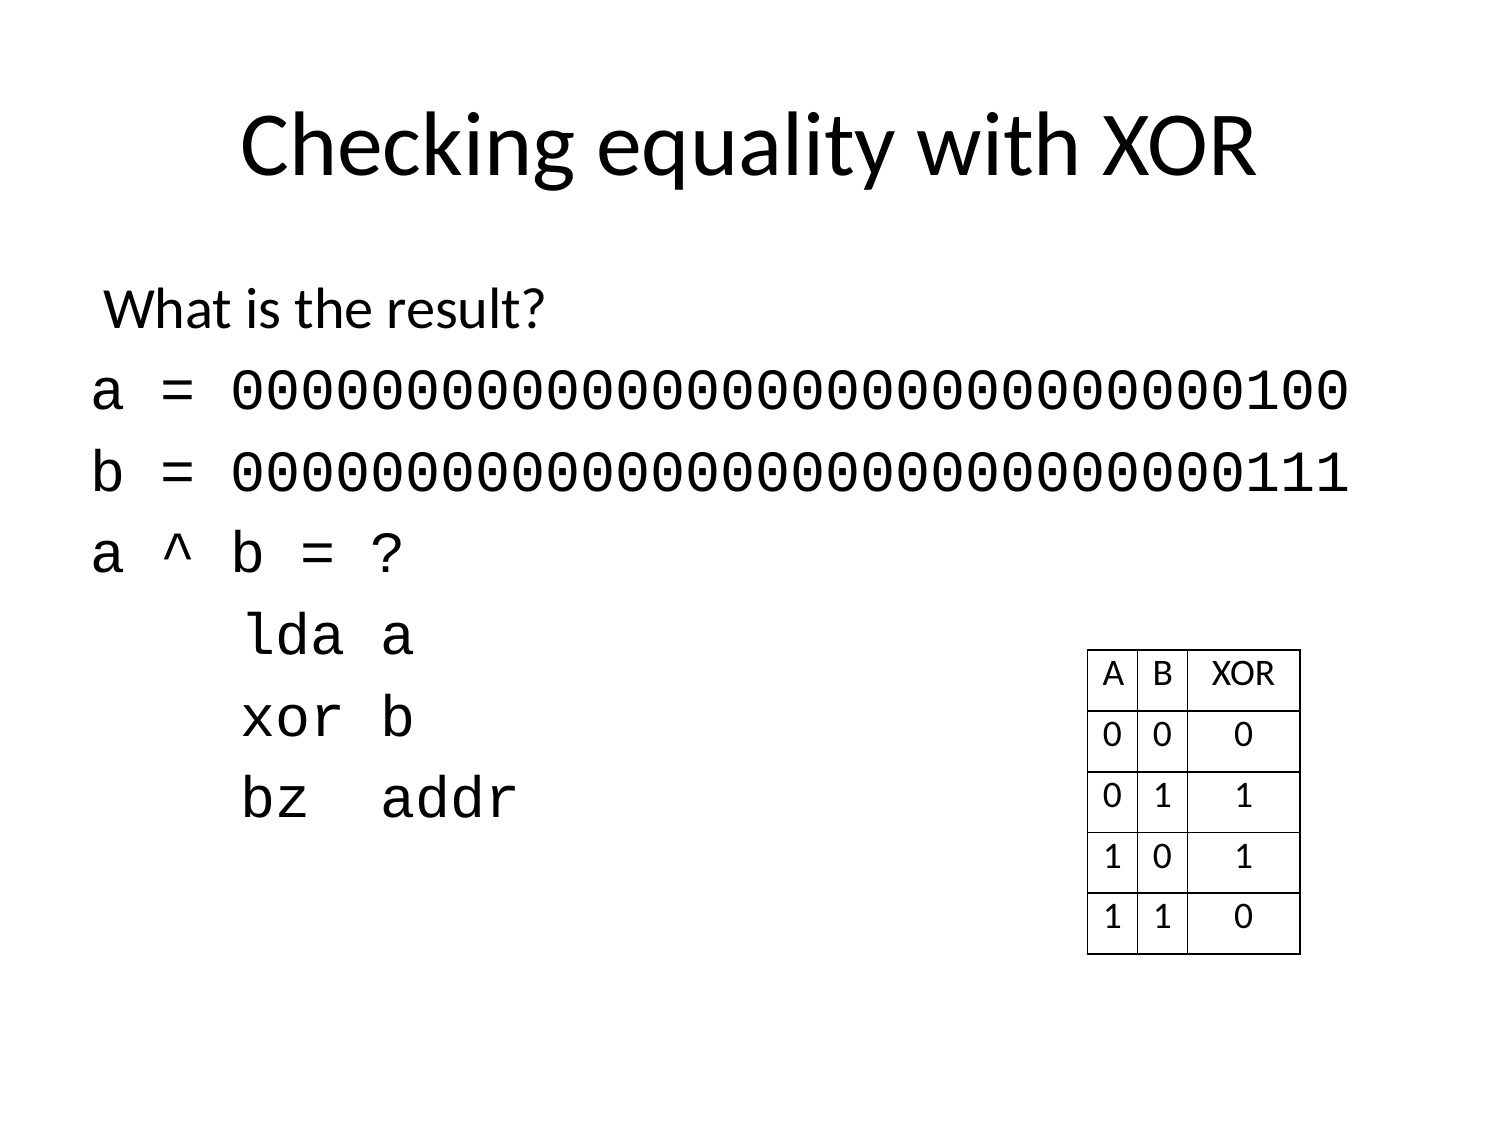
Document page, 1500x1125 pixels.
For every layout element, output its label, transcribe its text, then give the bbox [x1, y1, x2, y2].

table_cell 0 [1138, 833, 1187, 892]
table_cell 0 [1188, 712, 1299, 771]
table_header B [1138, 651, 1187, 710]
table_cell 0 [1138, 712, 1187, 771]
table_cell 0 [1088, 712, 1137, 771]
table_header A [1088, 651, 1137, 710]
title Checking equality with XOR [75, 45, 1425, 233]
table_cell 1 [1188, 833, 1299, 892]
table_cell 1 [1138, 773, 1187, 832]
table_cell 1 [1138, 894, 1187, 953]
table_cell 1 [1088, 894, 1137, 953]
table_header XOR [1188, 651, 1299, 710]
list What is the result? a = 00000000000000000000000000000100 b = 00000000000000000000000000000111 a ^ b = ? lda a xor b bz addr [75, 262, 1425, 1005]
table_cell 0 [1188, 894, 1299, 953]
table_cell 0 [1088, 773, 1137, 832]
table_cell 1 [1088, 833, 1137, 892]
table_cell 1 [1188, 773, 1299, 832]
